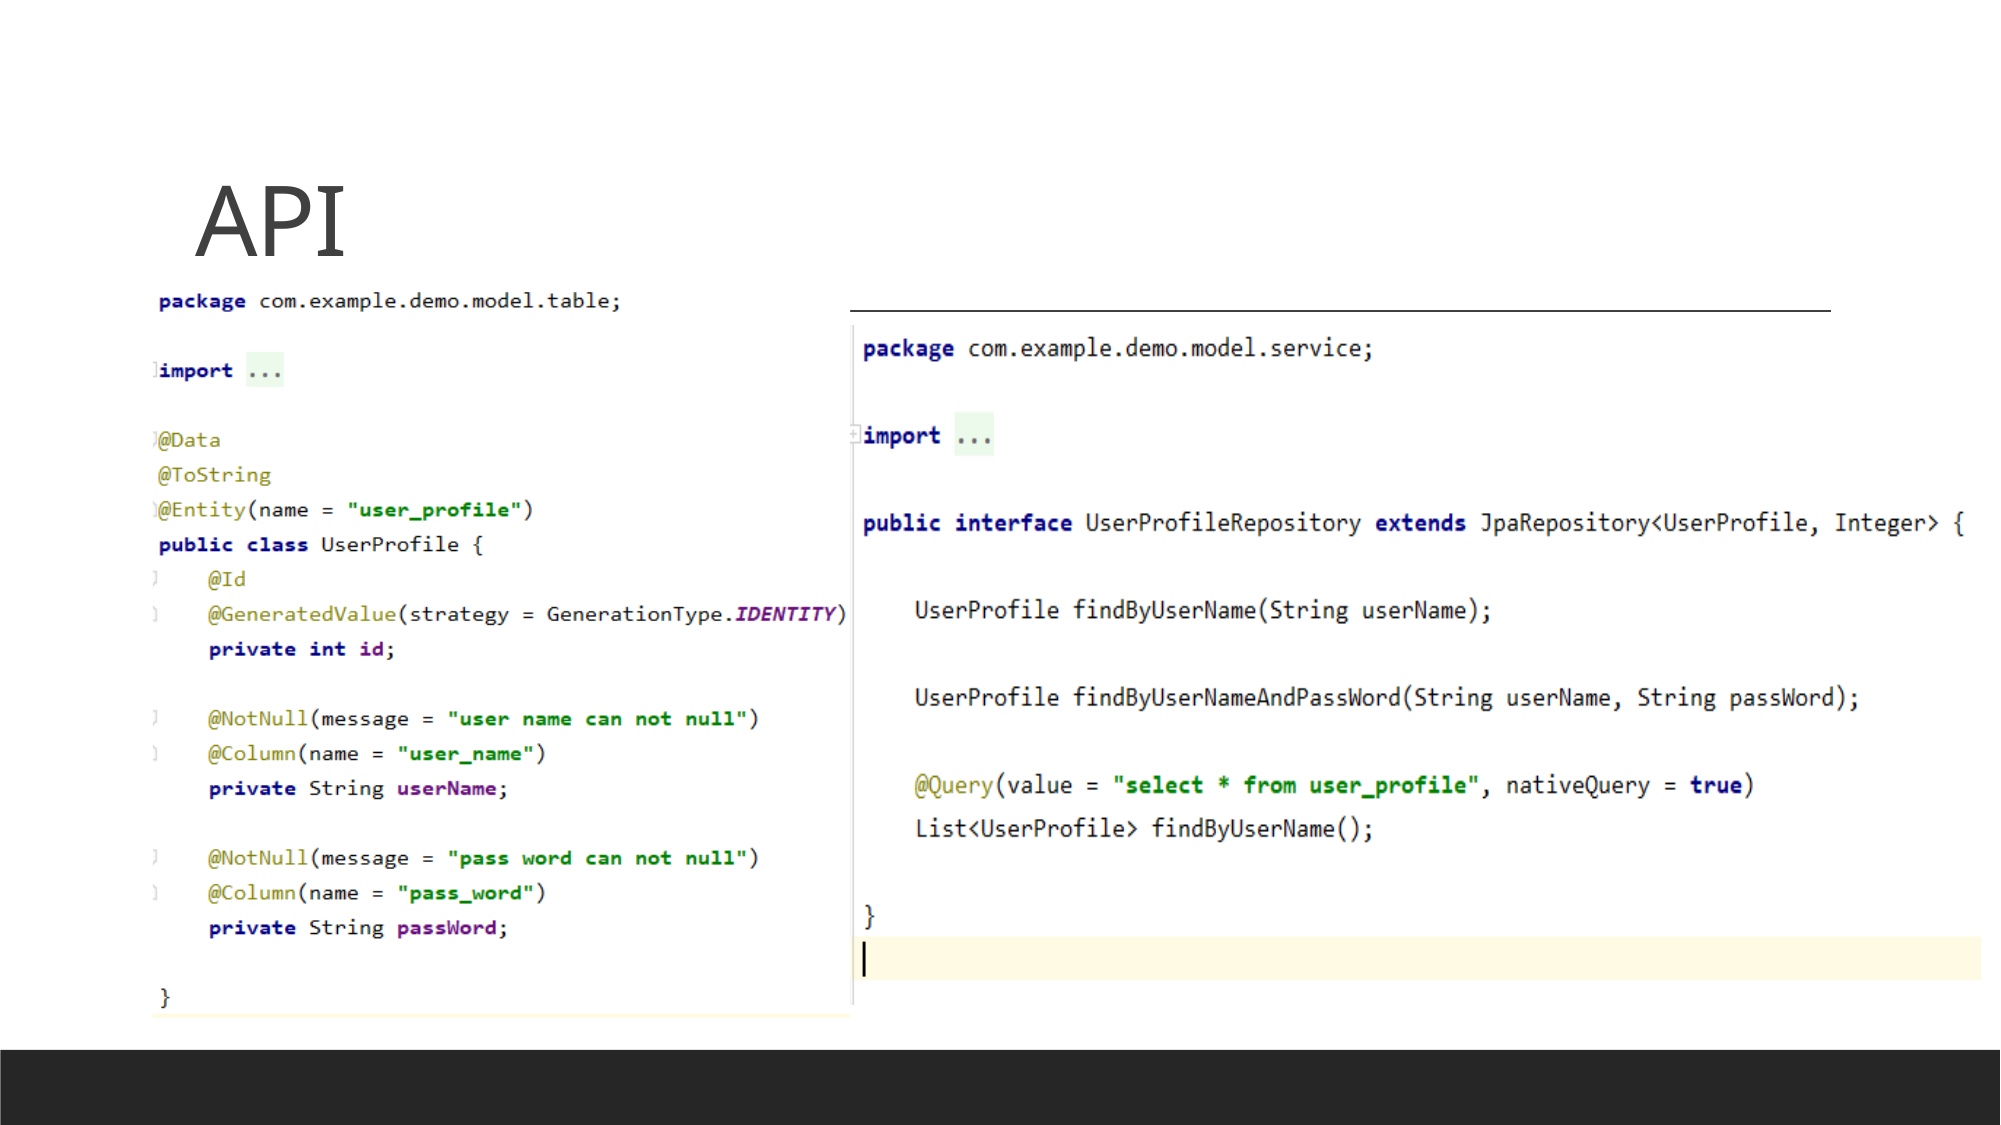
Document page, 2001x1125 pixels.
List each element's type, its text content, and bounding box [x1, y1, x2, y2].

picture [152, 284, 1982, 1018]
title API [180, 47, 1830, 285]
